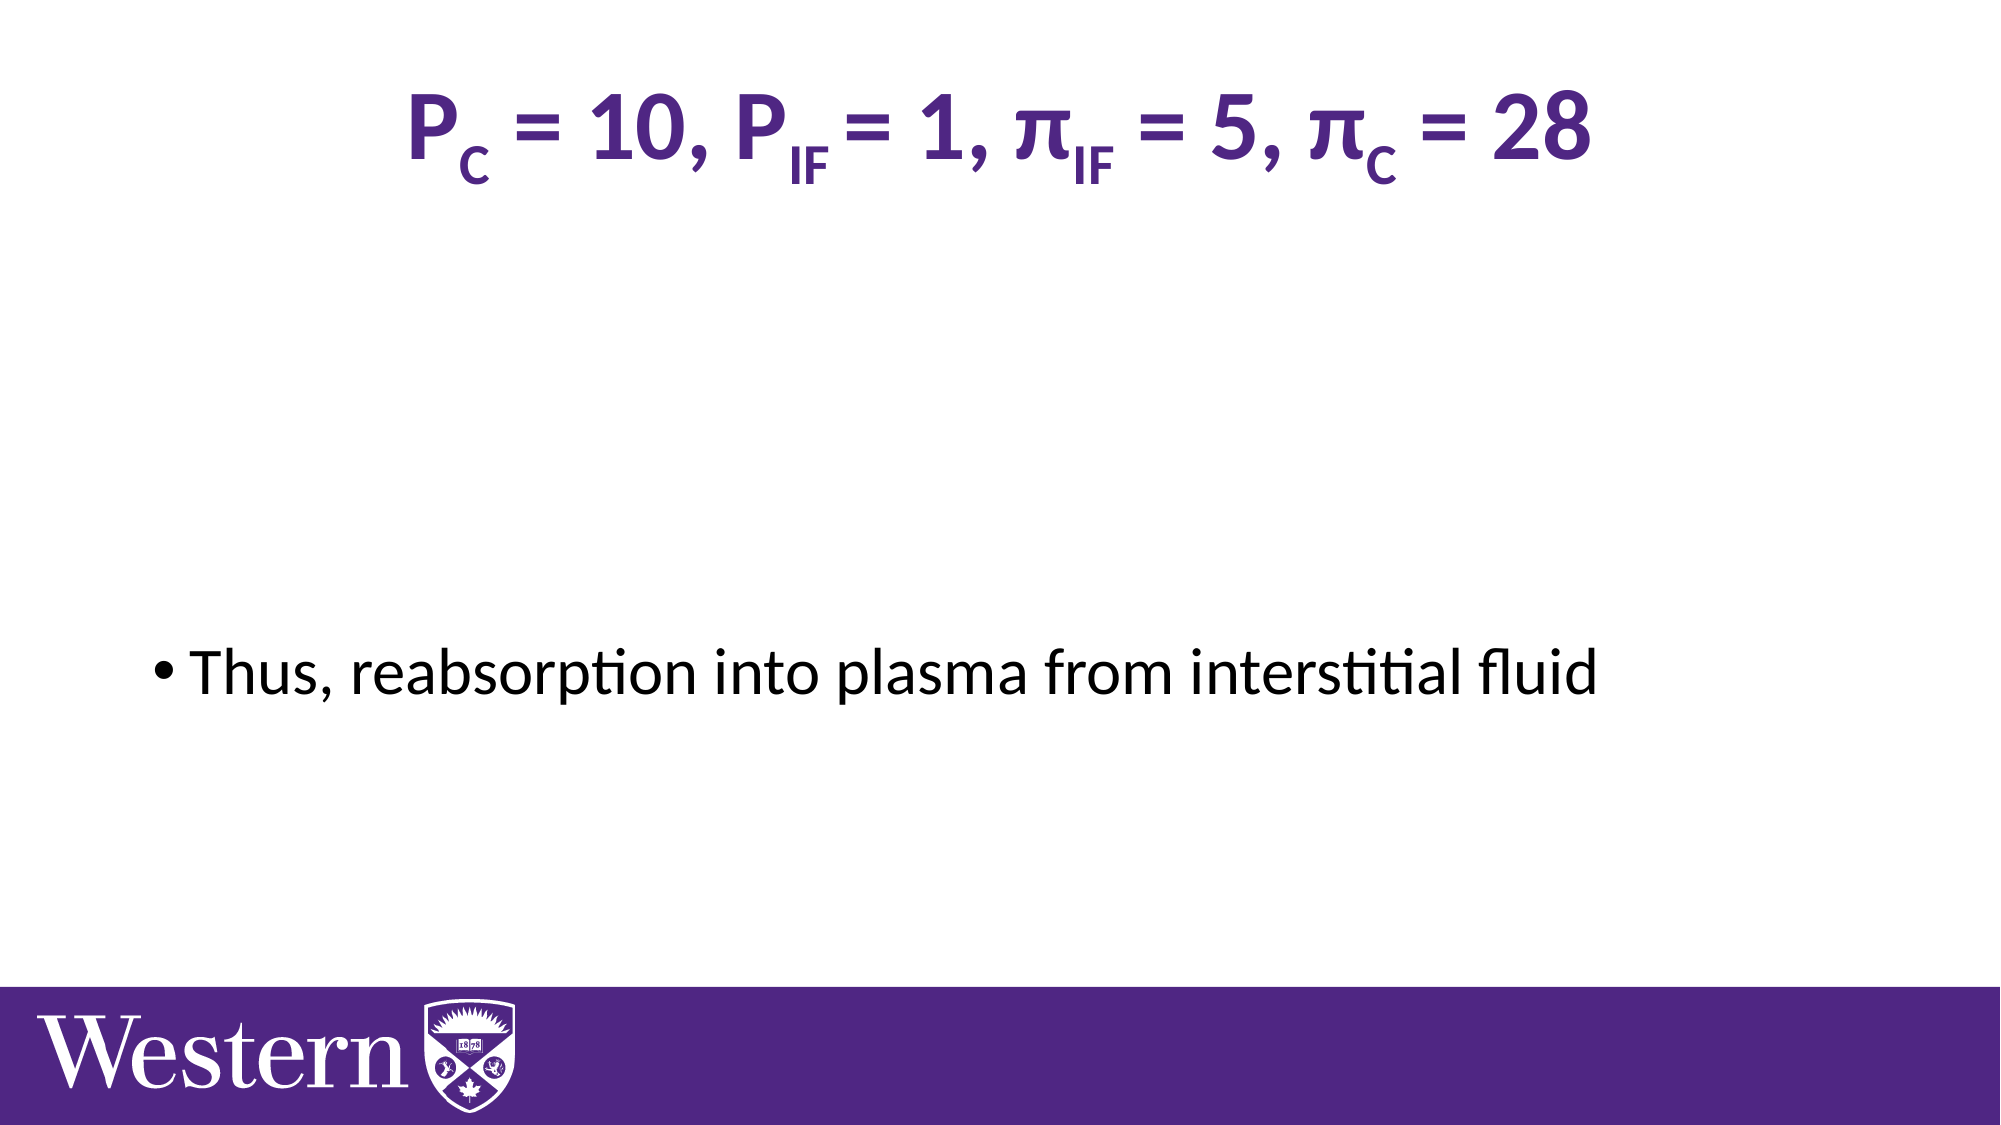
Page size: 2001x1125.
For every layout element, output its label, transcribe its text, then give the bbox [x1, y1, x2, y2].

text_box [0, 986, 2000, 1125]
title PC = 10, PIF = 1, πIF = 5, πC = 28 [137, 32, 1863, 213]
picture [37, 999, 515, 1113]
